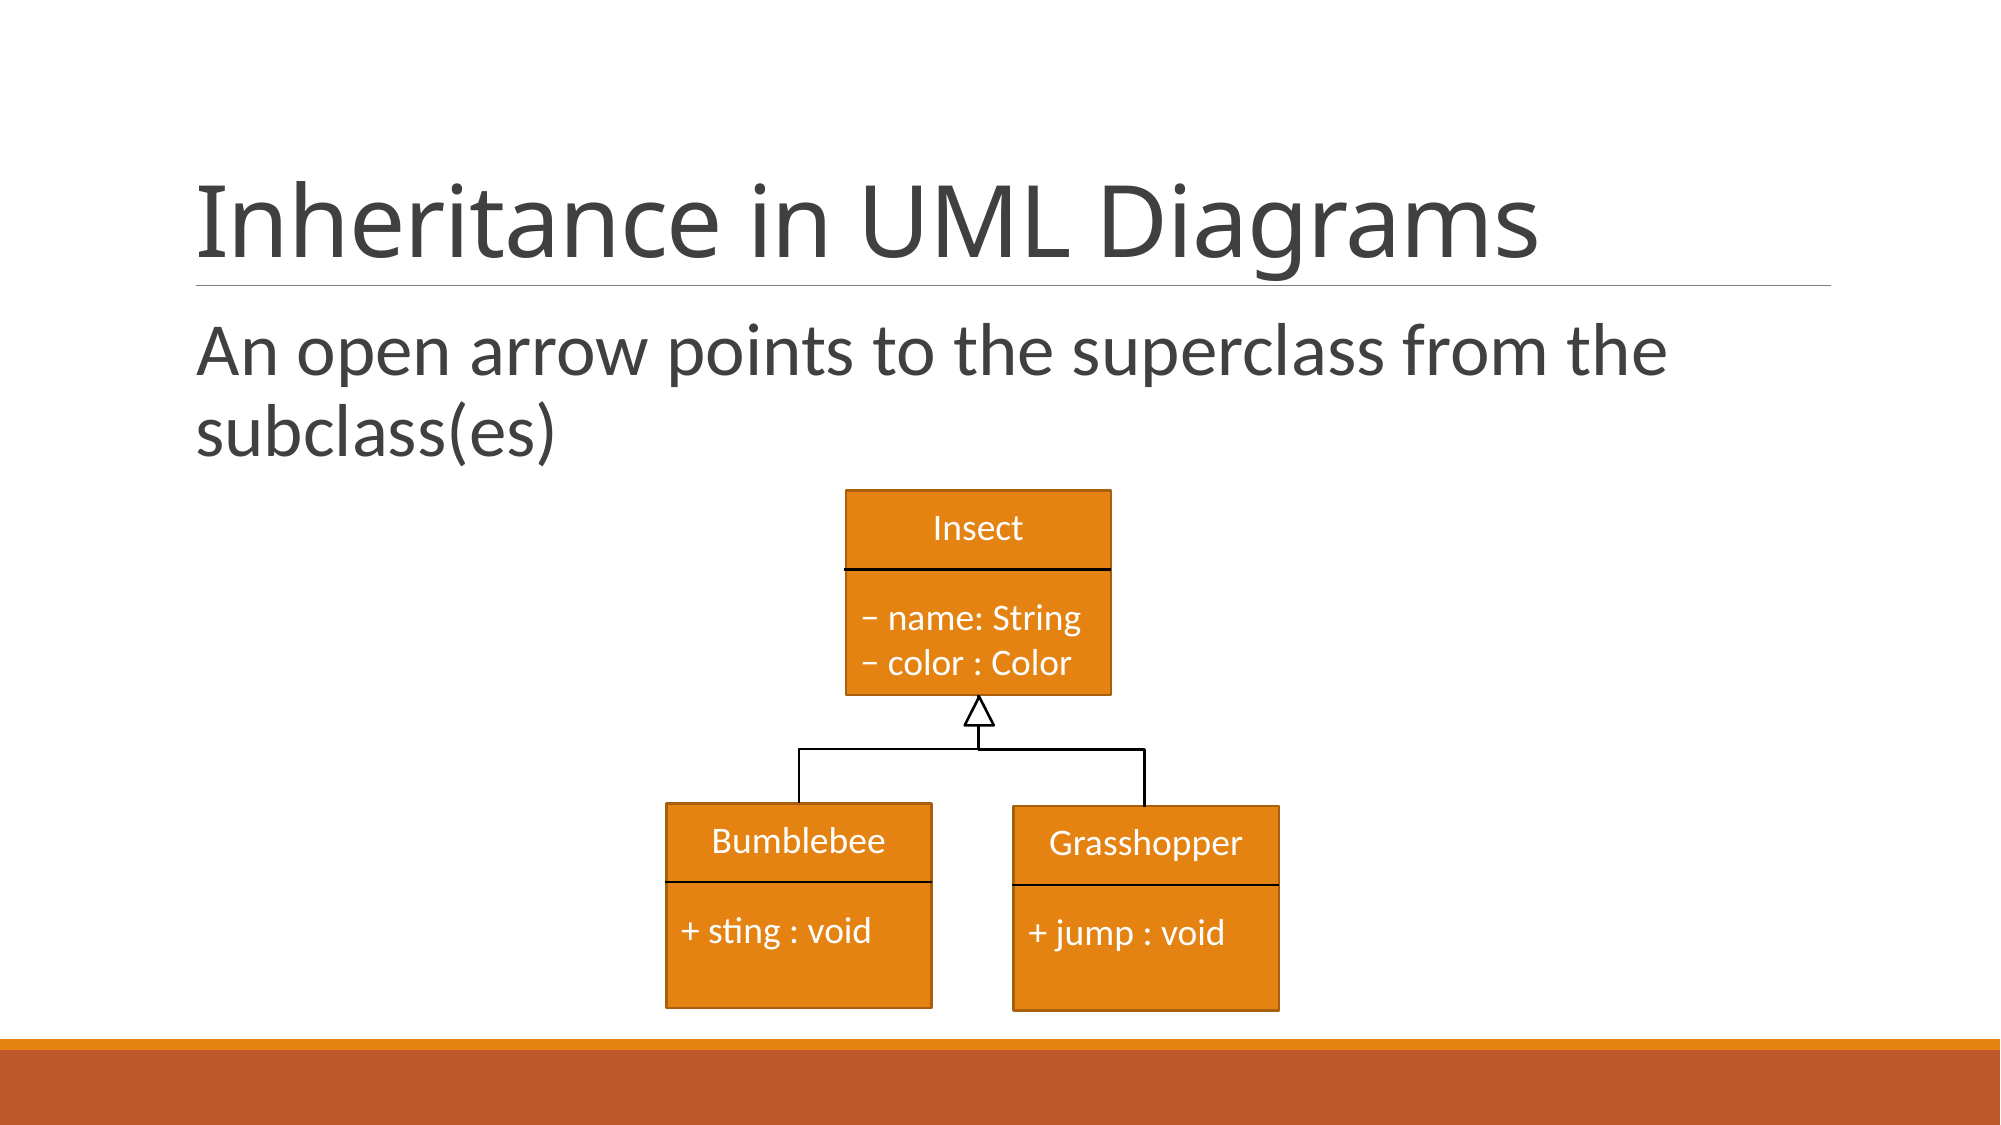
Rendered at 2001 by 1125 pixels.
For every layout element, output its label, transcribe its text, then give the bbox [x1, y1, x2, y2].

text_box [1011, 805, 1280, 1012]
text_box [963, 705, 995, 727]
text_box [664, 802, 933, 1009]
title Inheritance in UML Diagrams [180, 47, 1830, 285]
list An open arrow points to the superclass from the subclass(es) [180, 302, 1830, 963]
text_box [977, 749, 1146, 808]
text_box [843, 489, 1112, 696]
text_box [833, 658, 944, 840]
